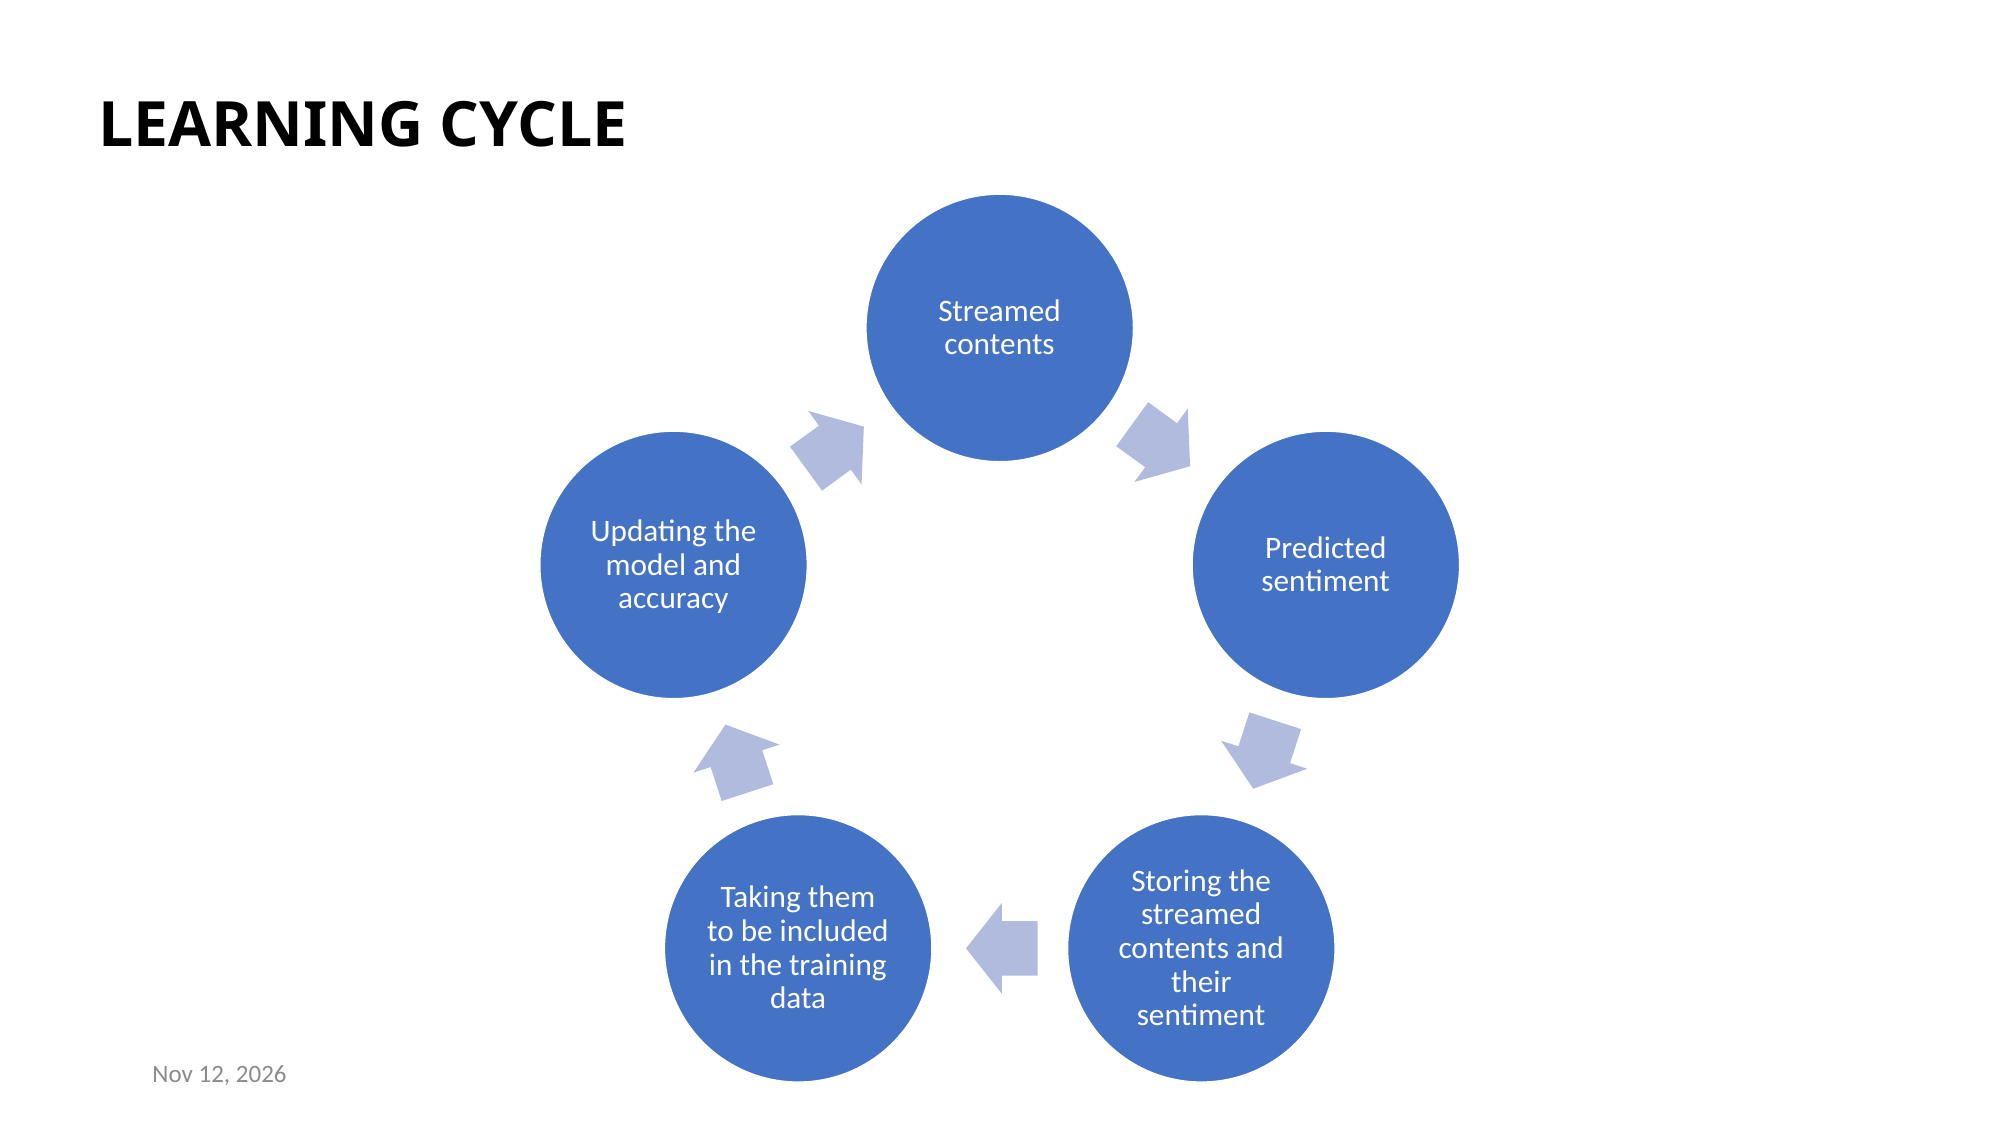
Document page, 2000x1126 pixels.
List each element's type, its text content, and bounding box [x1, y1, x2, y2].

title LEARNING CYCLE [83, 84, 1835, 169]
slide_number 28-Feb-21 [137, 1042, 588, 1103]
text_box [333, 193, 1667, 1083]
